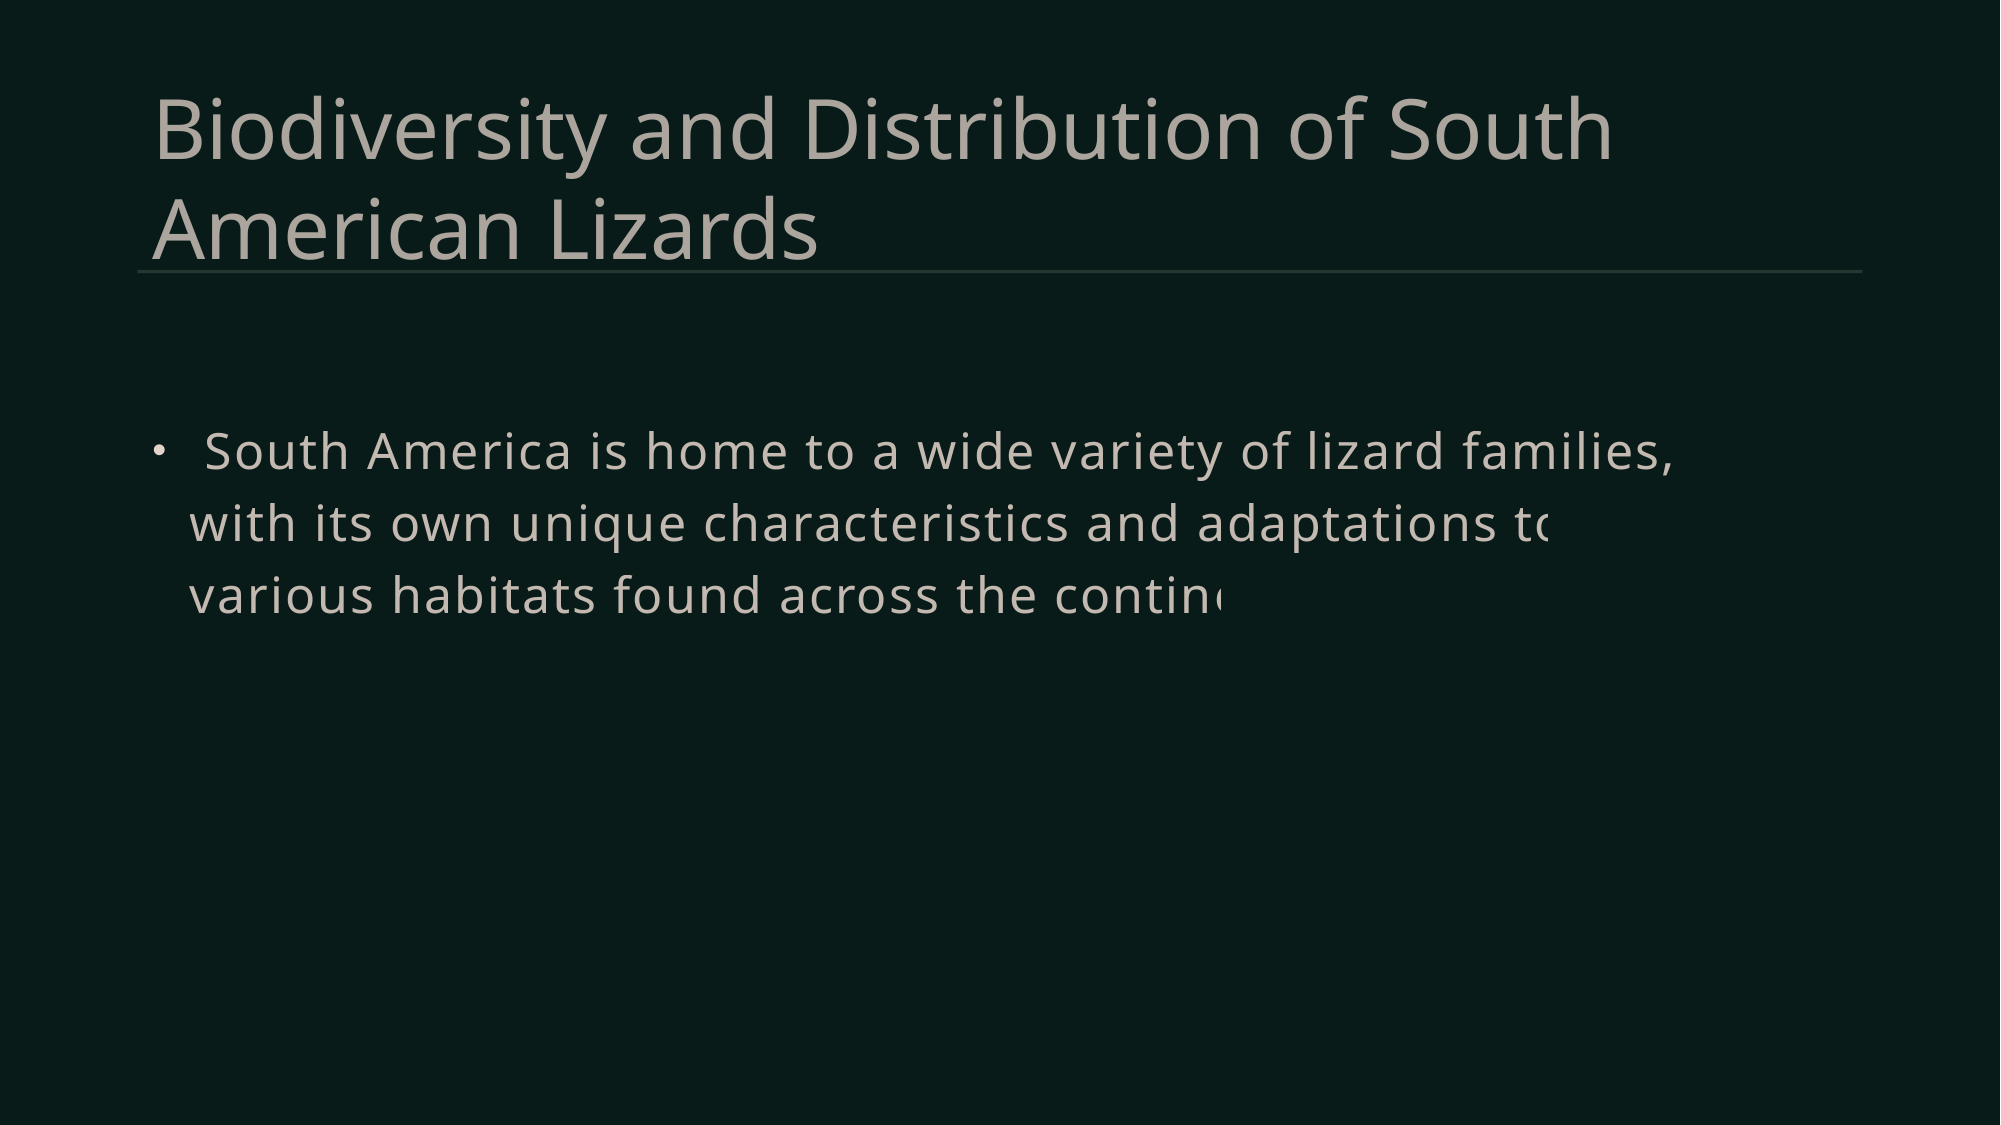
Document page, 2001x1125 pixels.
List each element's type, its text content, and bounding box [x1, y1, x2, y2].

list South America is home to a wide variety of lizard families, each with its own unique characteristics and adaptations to the various habitats found across the continent. [137, 399, 1863, 982]
title Biodiversity and Distribution of South American Lizards [137, 108, 1863, 244]
